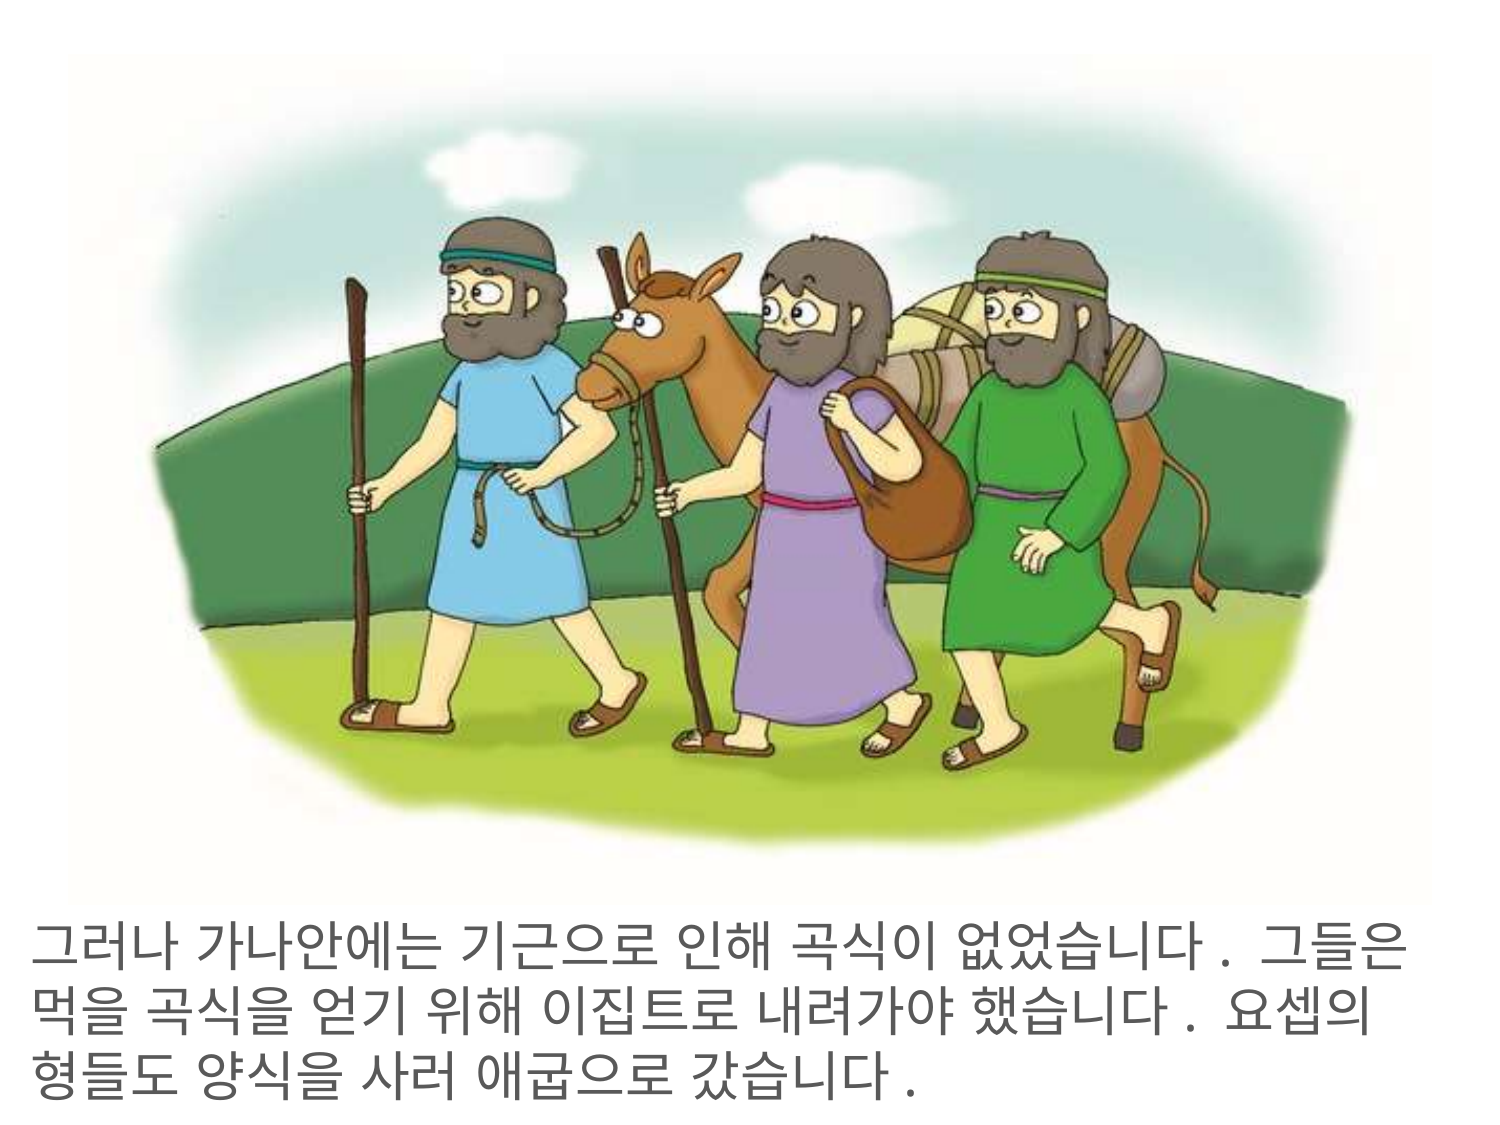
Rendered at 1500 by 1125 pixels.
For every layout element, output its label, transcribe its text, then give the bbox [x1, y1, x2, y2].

text_box 그러나 가나안에는 기근으로 인해 곡식이 없었습니다. 그들은 먹을 곡식을 얻기 위해 이집트로 내려가야 했습니다. 요셉의 형들도 양식을 사러 애굽으로 갔습니다. [15, 905, 1500, 1115]
picture [67, 54, 1433, 906]
